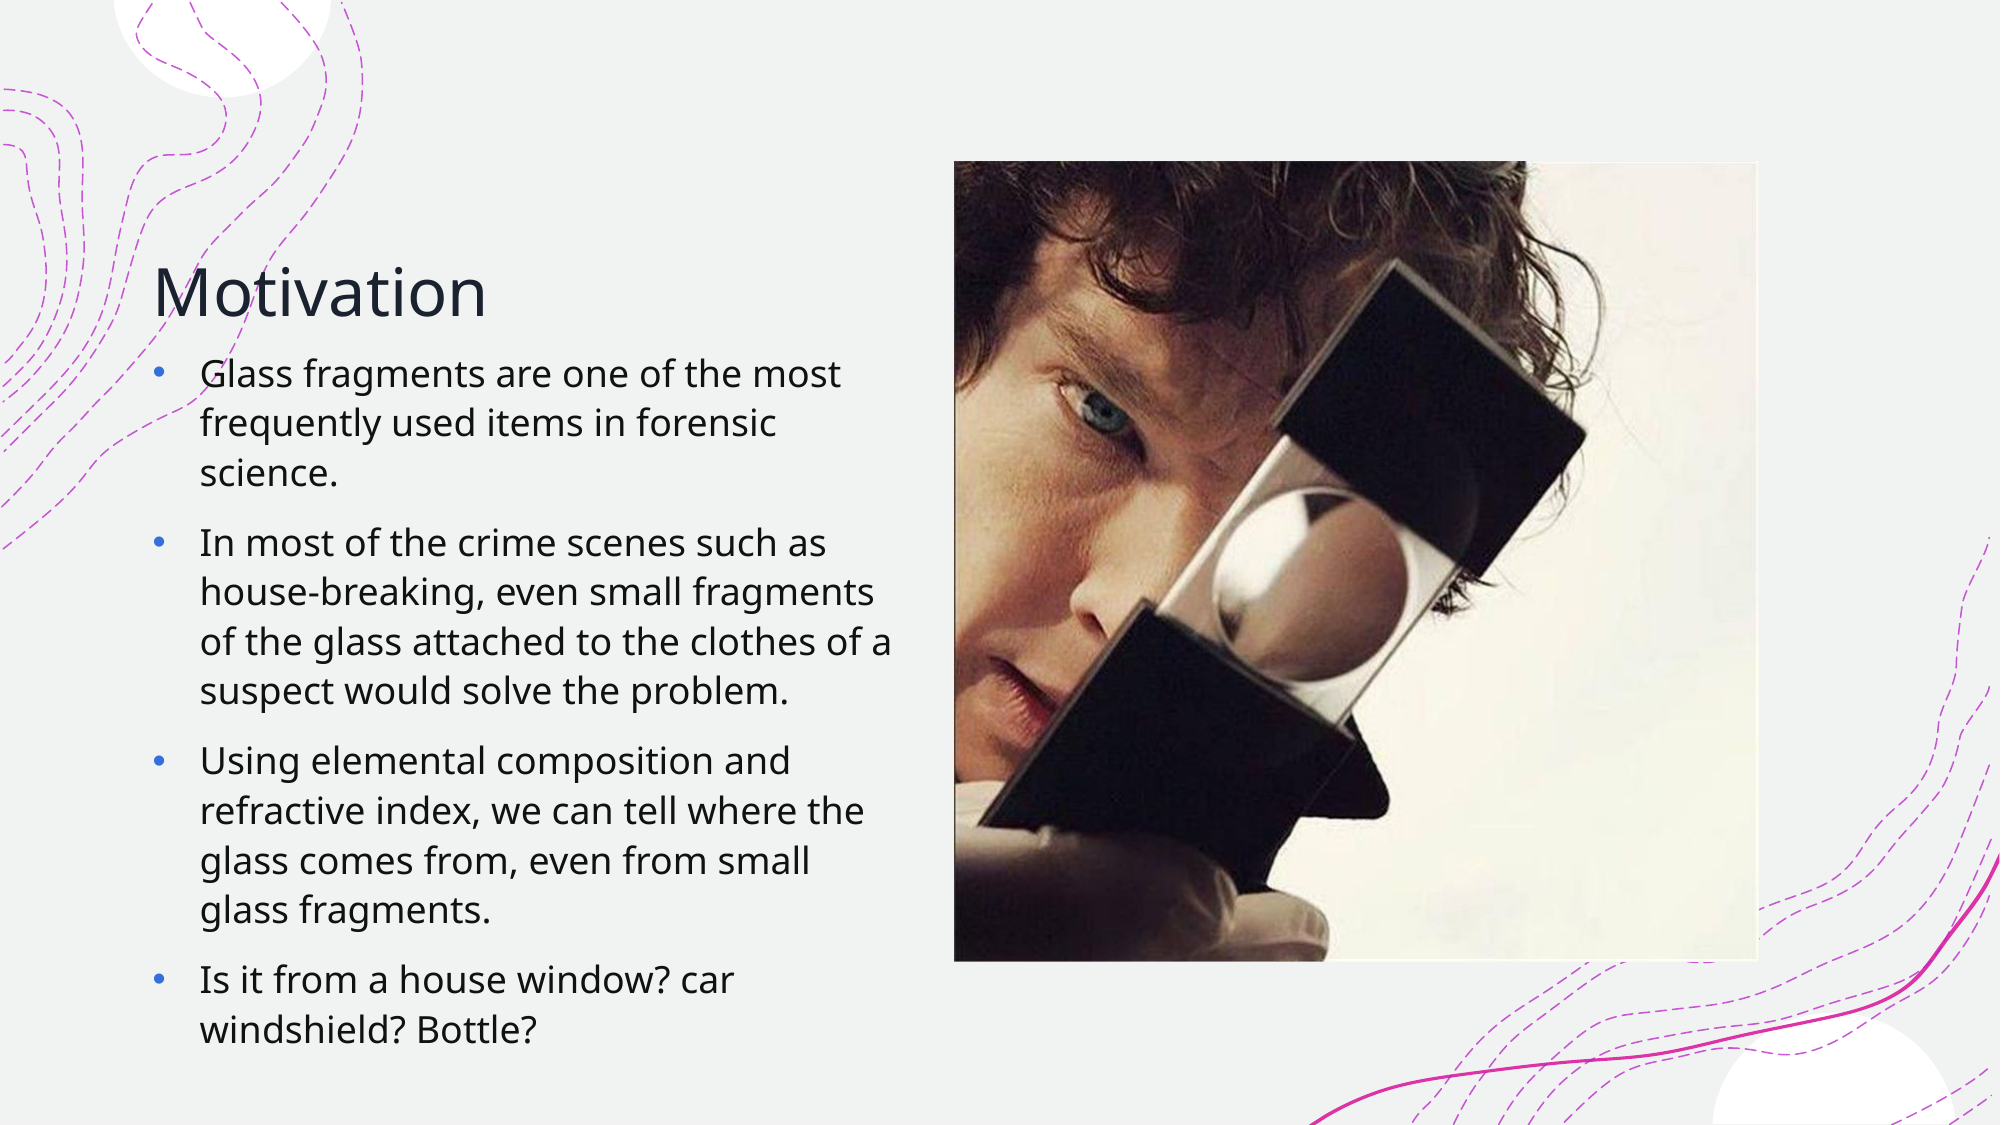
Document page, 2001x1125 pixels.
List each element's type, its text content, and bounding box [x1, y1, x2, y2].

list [954, 161, 1759, 962]
title Motivation [137, 75, 881, 337]
list Glass fragments are one of the most frequently used items in forensic science. In most of the crime scenes such as house-breaking, even small fragments of the glass attached to the clothes of a suspect would solve the problem. Using elemental composition and refractive index, we can tell where the glass comes from, even from small glass fragments. Is it from a house window? car windshield? Bottle? [137, 337, 915, 963]
